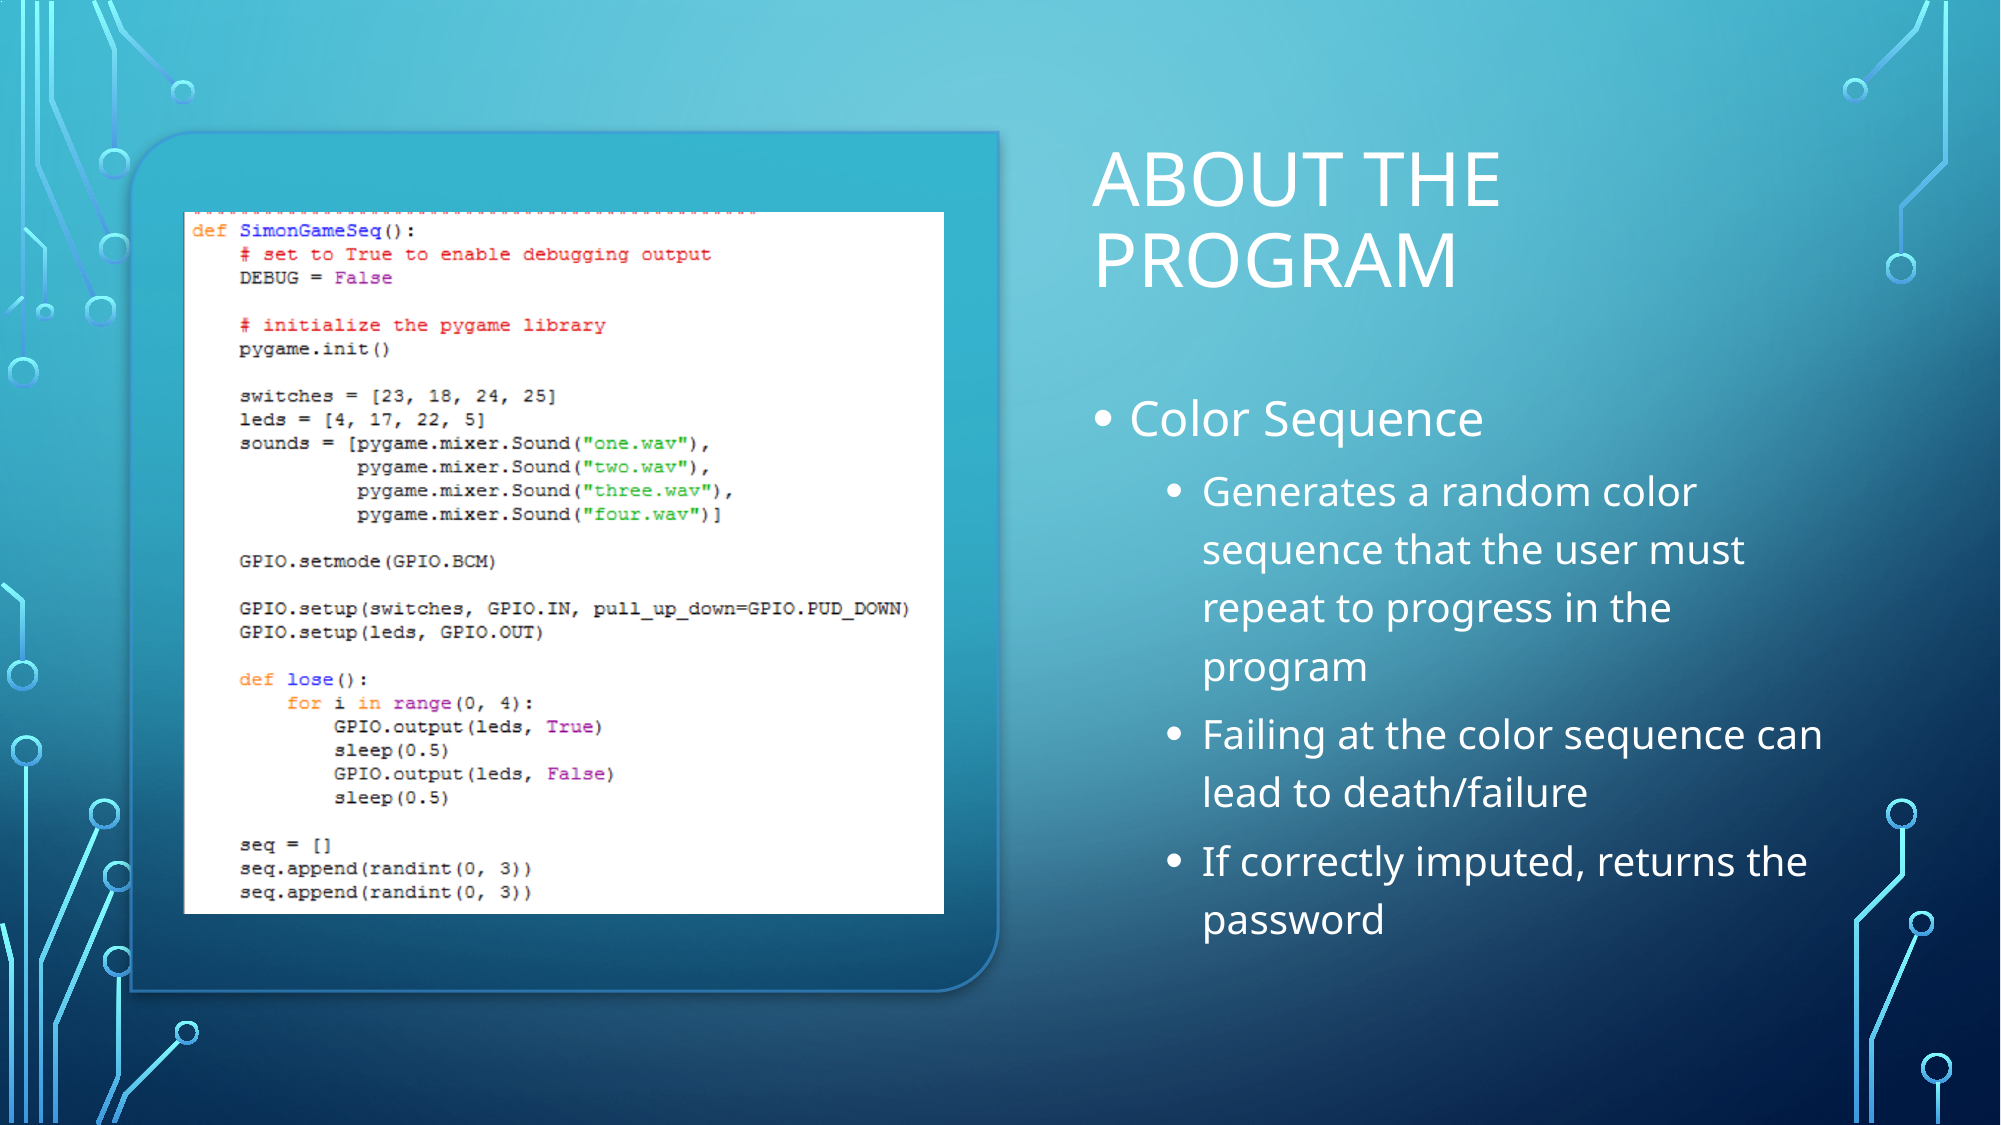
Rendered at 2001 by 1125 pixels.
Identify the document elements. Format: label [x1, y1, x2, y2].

picture [0, 0, 2000, 1125]
list [183, 211, 945, 914]
